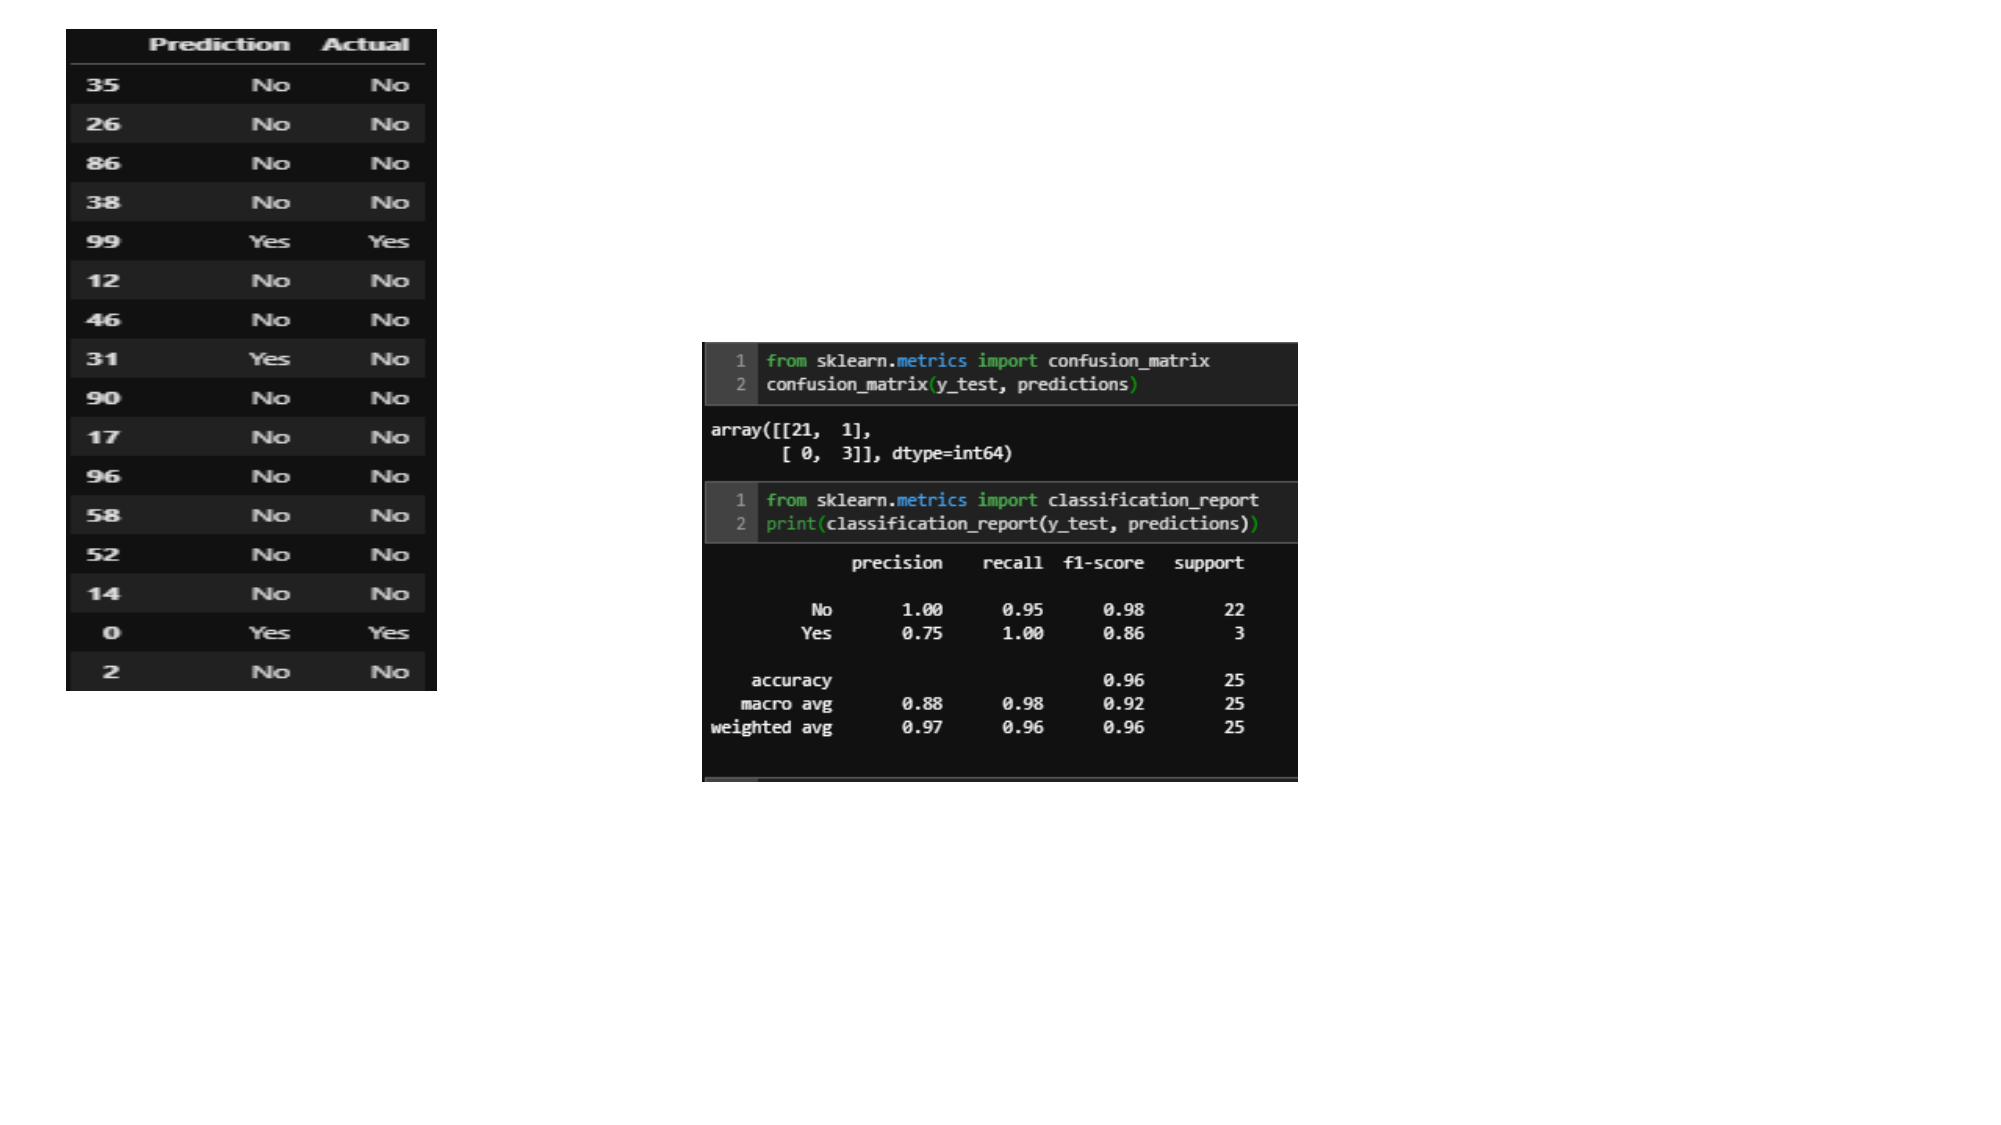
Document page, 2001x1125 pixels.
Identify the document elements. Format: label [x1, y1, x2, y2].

picture [66, 29, 437, 691]
picture [702, 342, 1298, 783]
